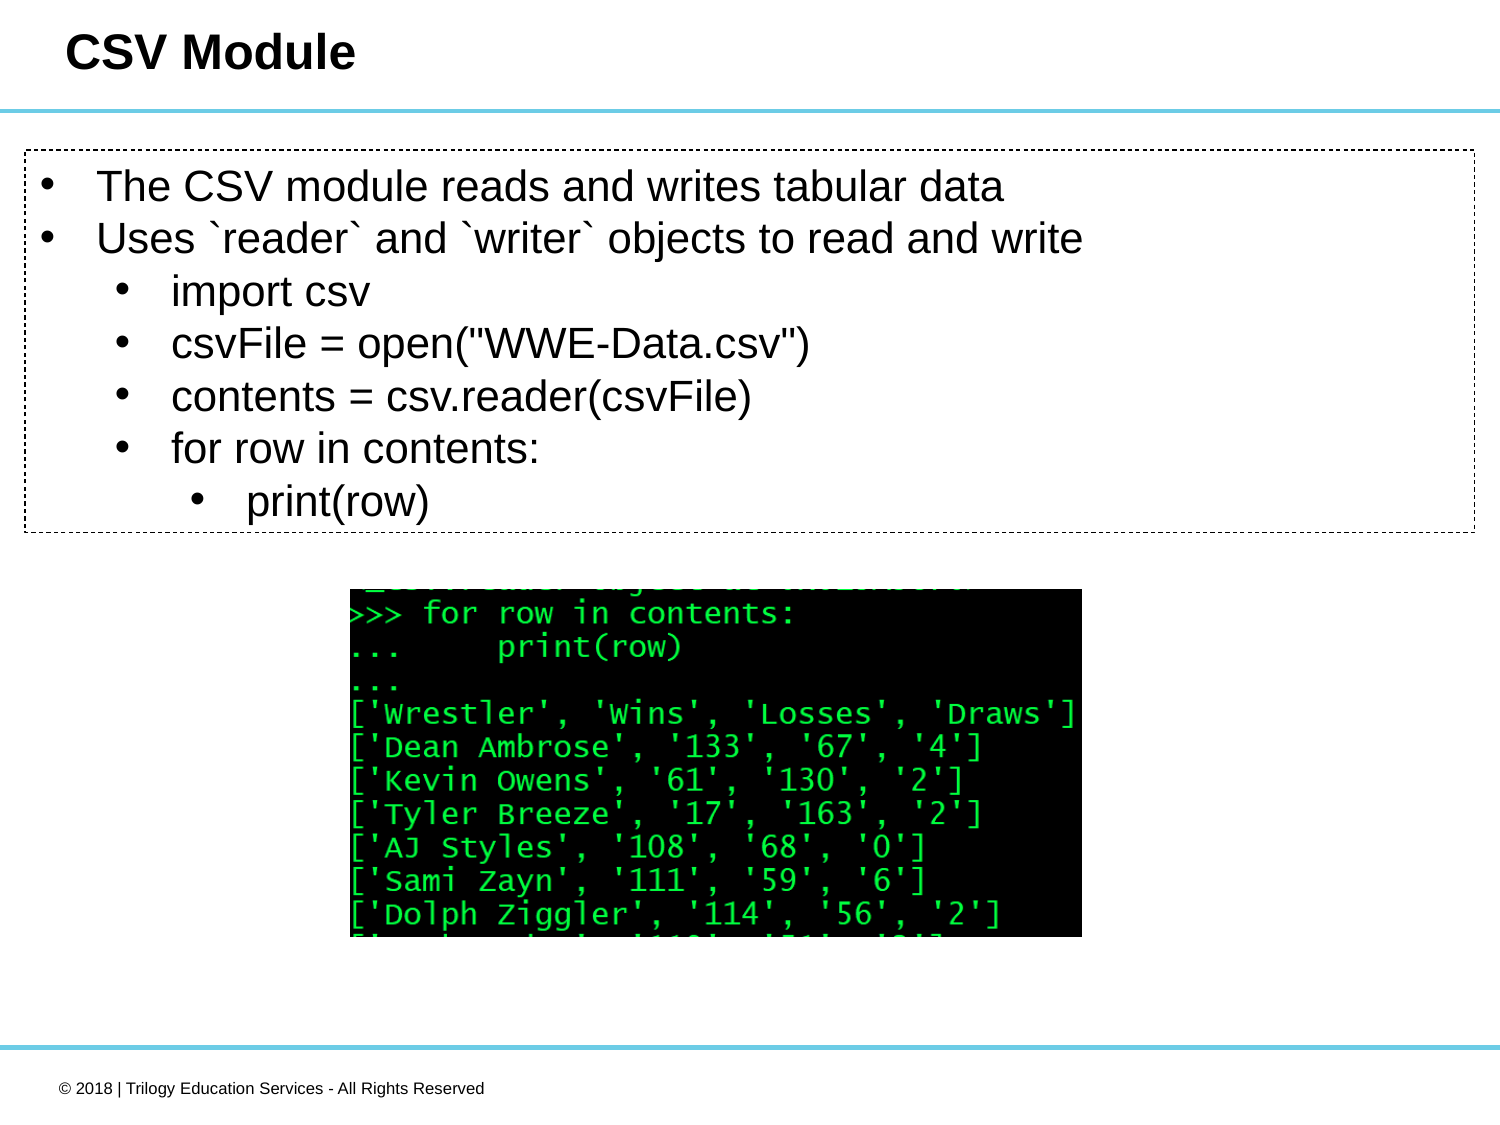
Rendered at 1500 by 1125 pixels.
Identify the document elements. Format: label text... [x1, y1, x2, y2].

picture [349, 589, 1082, 937]
title CSV Module [50, 0, 948, 108]
text_box The CSV module reads and writes tabular data Uses `reader` and `writer` objects to read and write import csv csvFile = open("WWE-Data.csv") contents = csv.reader(csvFile) for row in contents: print(row) [24, 149, 1475, 533]
